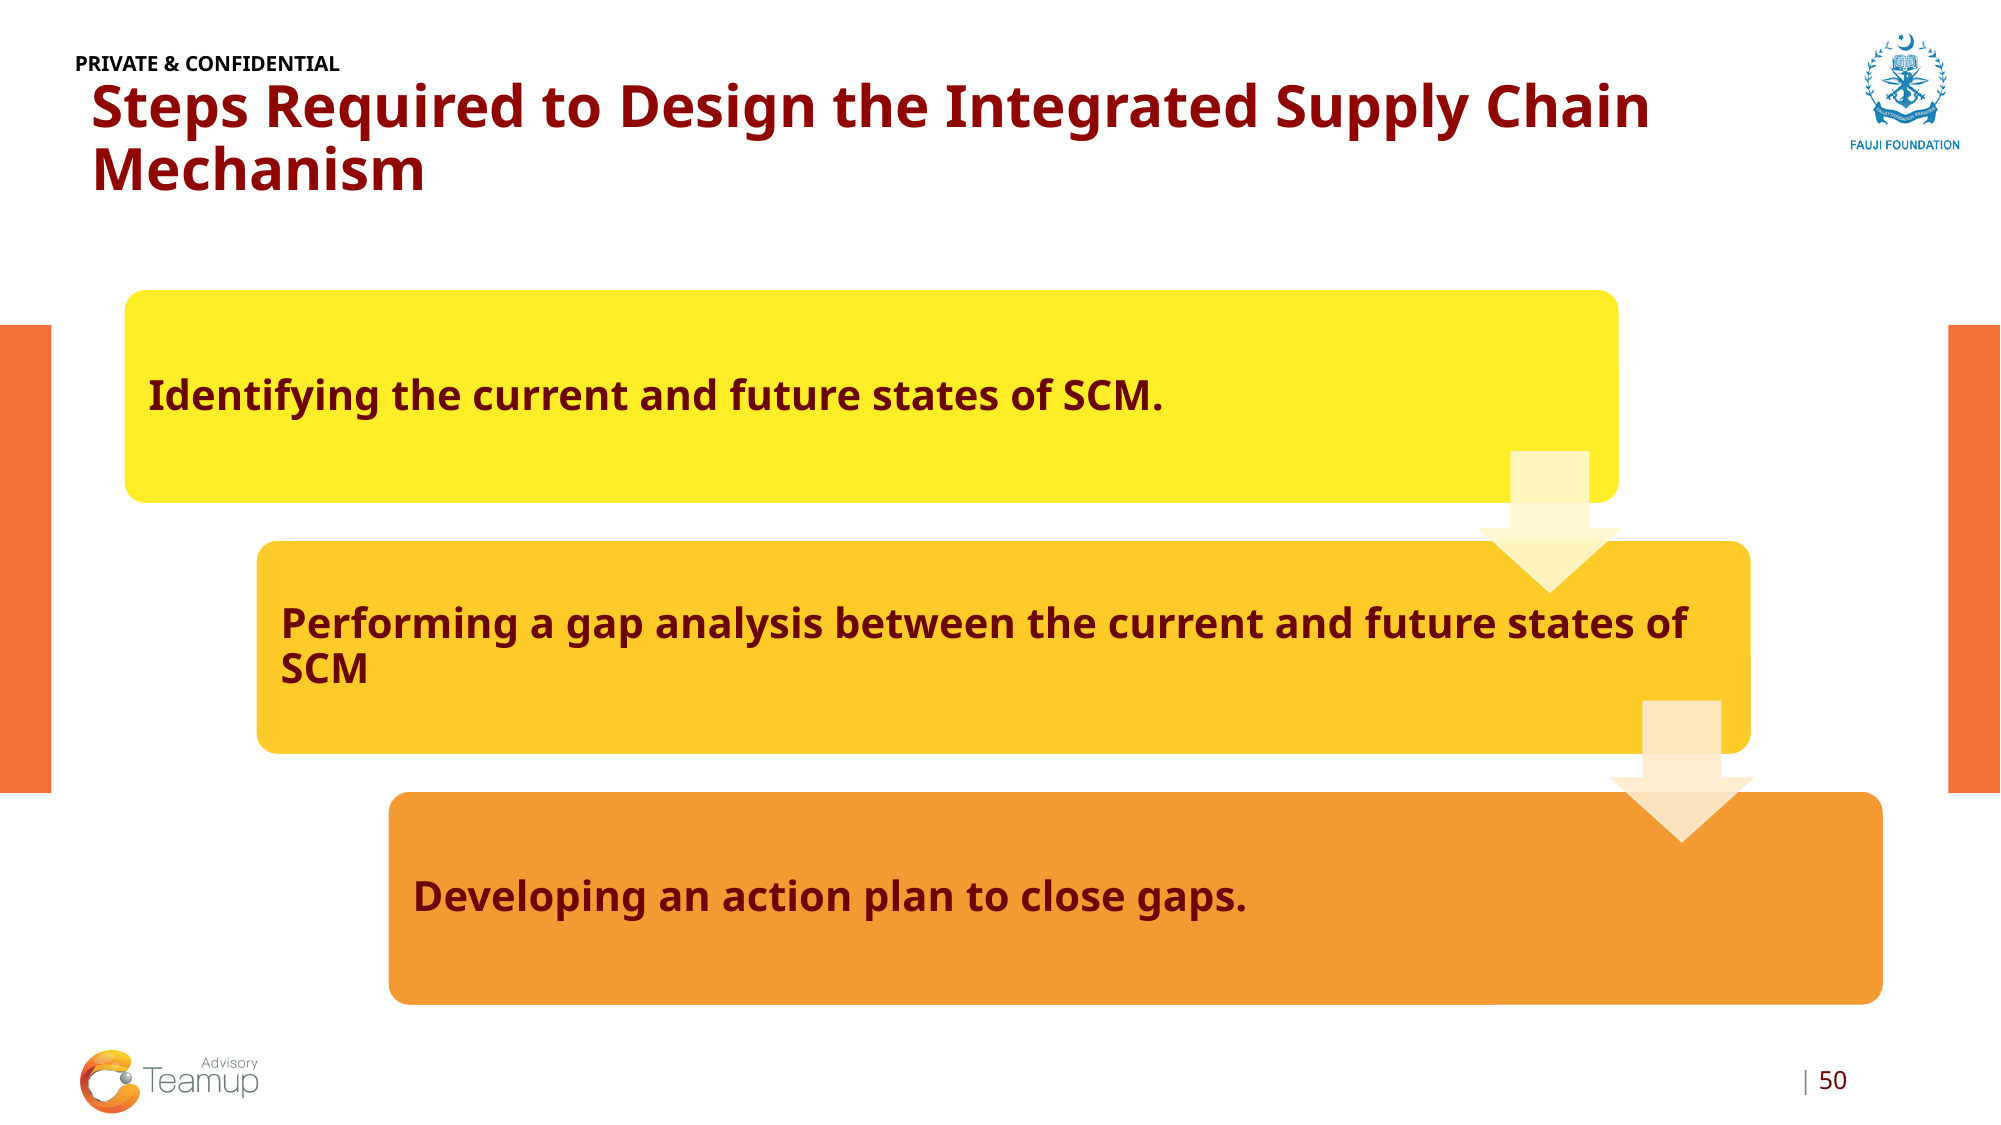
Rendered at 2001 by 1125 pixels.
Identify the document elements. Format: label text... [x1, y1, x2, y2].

picture [1835, 10, 1976, 166]
title Steps Required to Design the Integrated Supply Chain Mechanism [76, 86, 1706, 194]
slide_number 50 [1412, 1051, 1863, 1112]
picture [76, 1046, 262, 1118]
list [123, 288, 1884, 1006]
